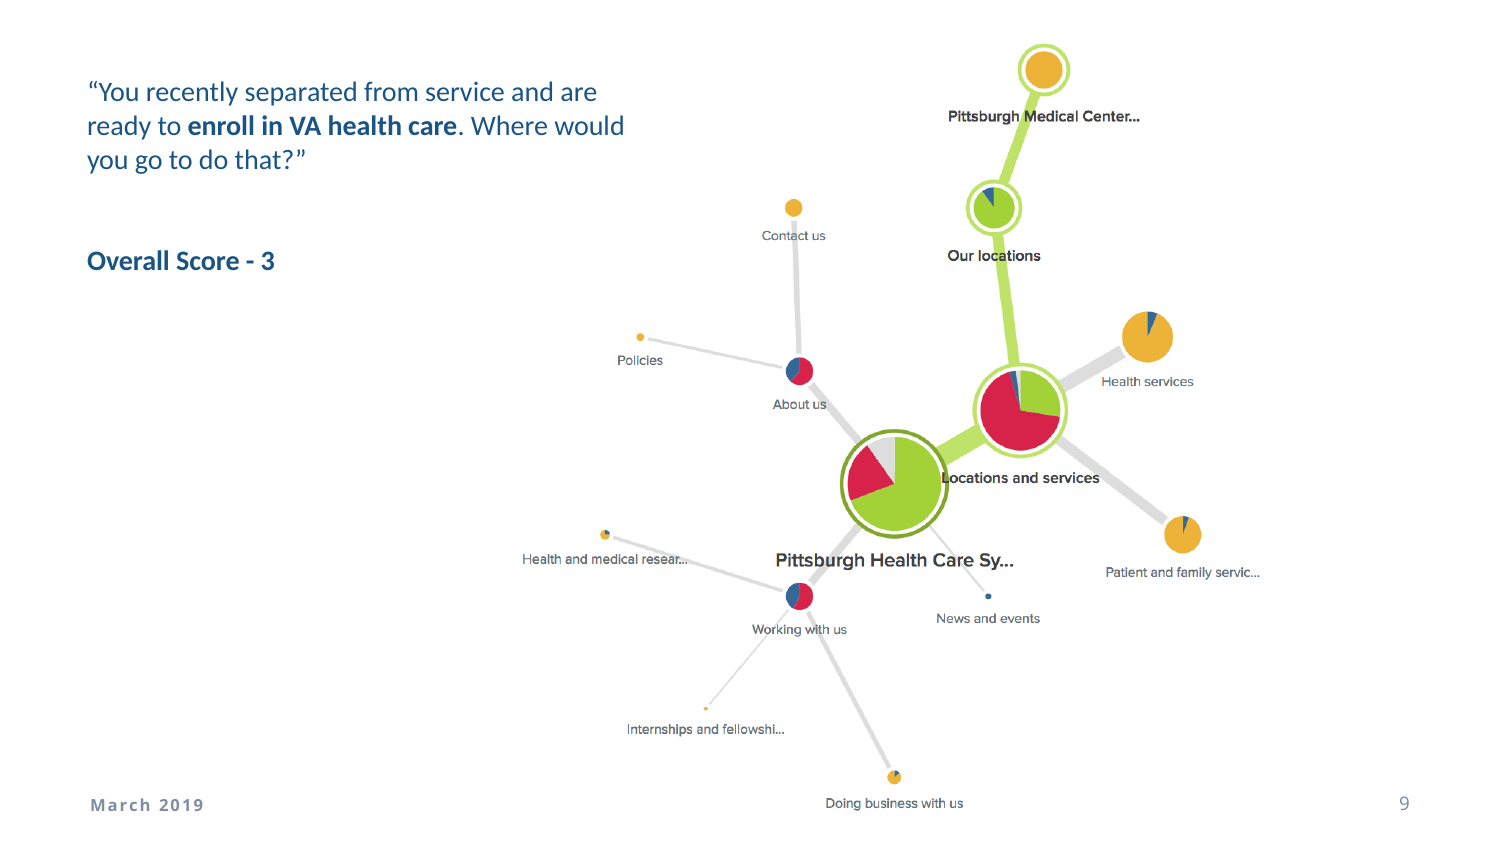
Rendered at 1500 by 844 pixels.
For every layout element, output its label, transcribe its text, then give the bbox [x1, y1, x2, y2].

text_box “You recently separated from service and are ready to enroll in VA health care. Where would you go to do that?” Overall Score - 3 [72, 66, 434, 284]
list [434, 25, 1315, 842]
slide_number 9 [1315, 782, 1425, 827]
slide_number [75, 782, 413, 827]
